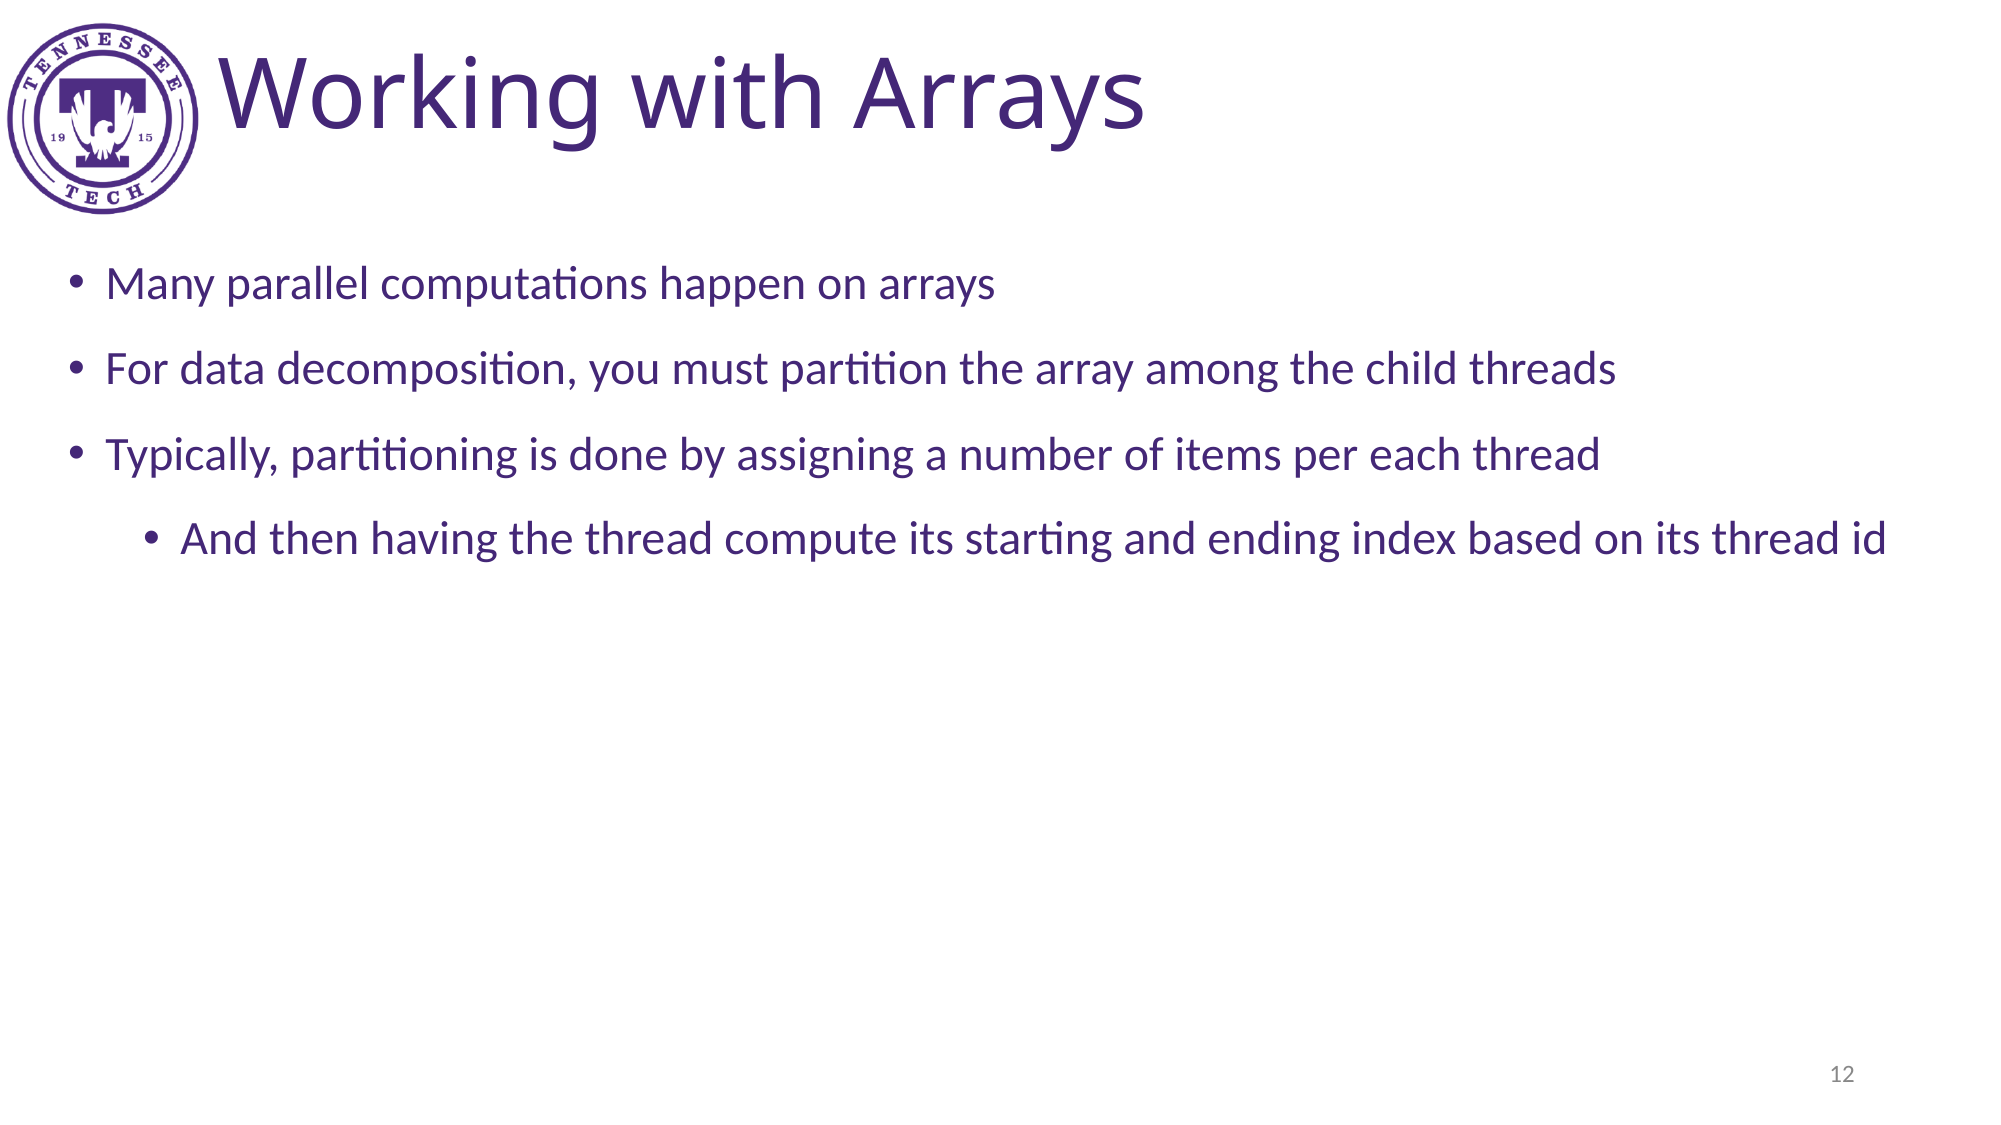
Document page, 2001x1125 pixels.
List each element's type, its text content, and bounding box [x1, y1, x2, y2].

picture [6, 22, 199, 215]
text_box Many parallel computations happen on arrays For data decomposition, you must partition the array among the child threads Typically, partitioning is done by assigning a number of items per each thread And then having the thread compute its starting and ending index based on its thread id [60, 250, 1930, 1074]
text_box ‹#› [1819, 738, 1863, 1125]
text_box Working with Arrays [210, 0, 2000, 194]
